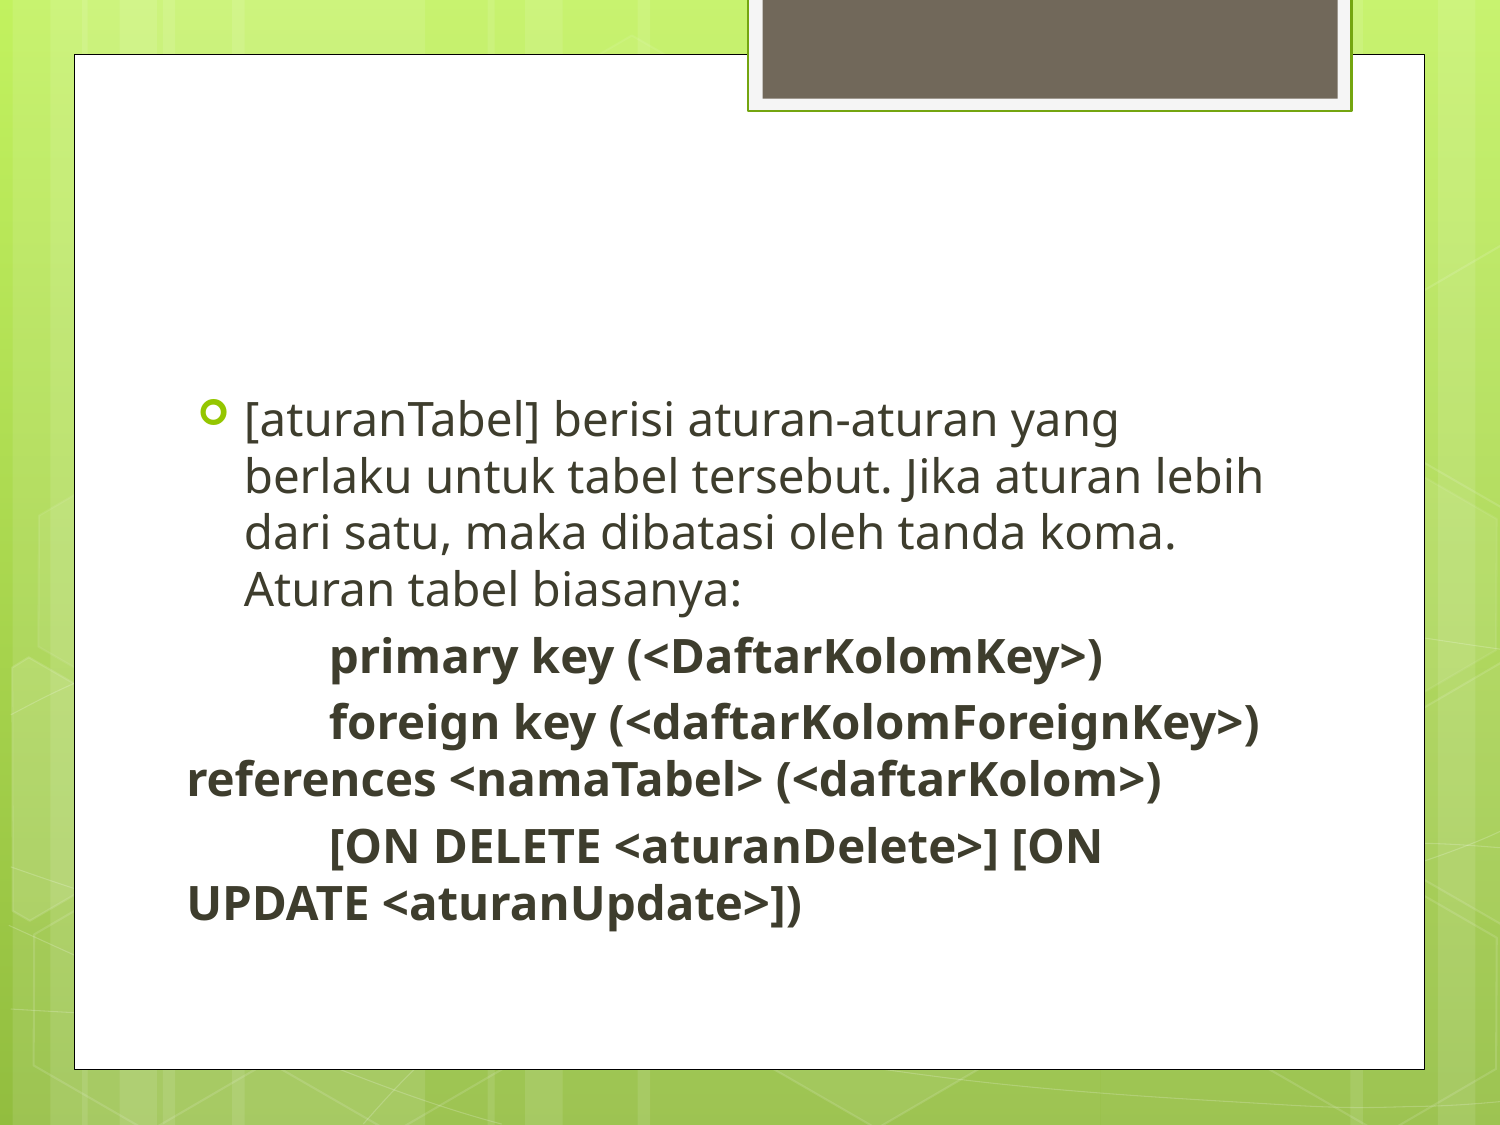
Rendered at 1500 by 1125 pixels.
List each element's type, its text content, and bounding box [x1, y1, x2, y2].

list [aturanTabel] berisi aturan-aturan yang berlaku untuk tabel tersebut. Jika aturan lebih dari satu, maka dibatasi oleh tanda koma. Aturan tabel biasanya: primary key (<DaftarKolomKey>) foreign key (<daftarKolomForeignKey>) references <namaTabel> (<daftarKolom>) [ON DELETE <aturanDelete>] [ON UPDATE <aturanUpdate>]) [171, 381, 1283, 957]
